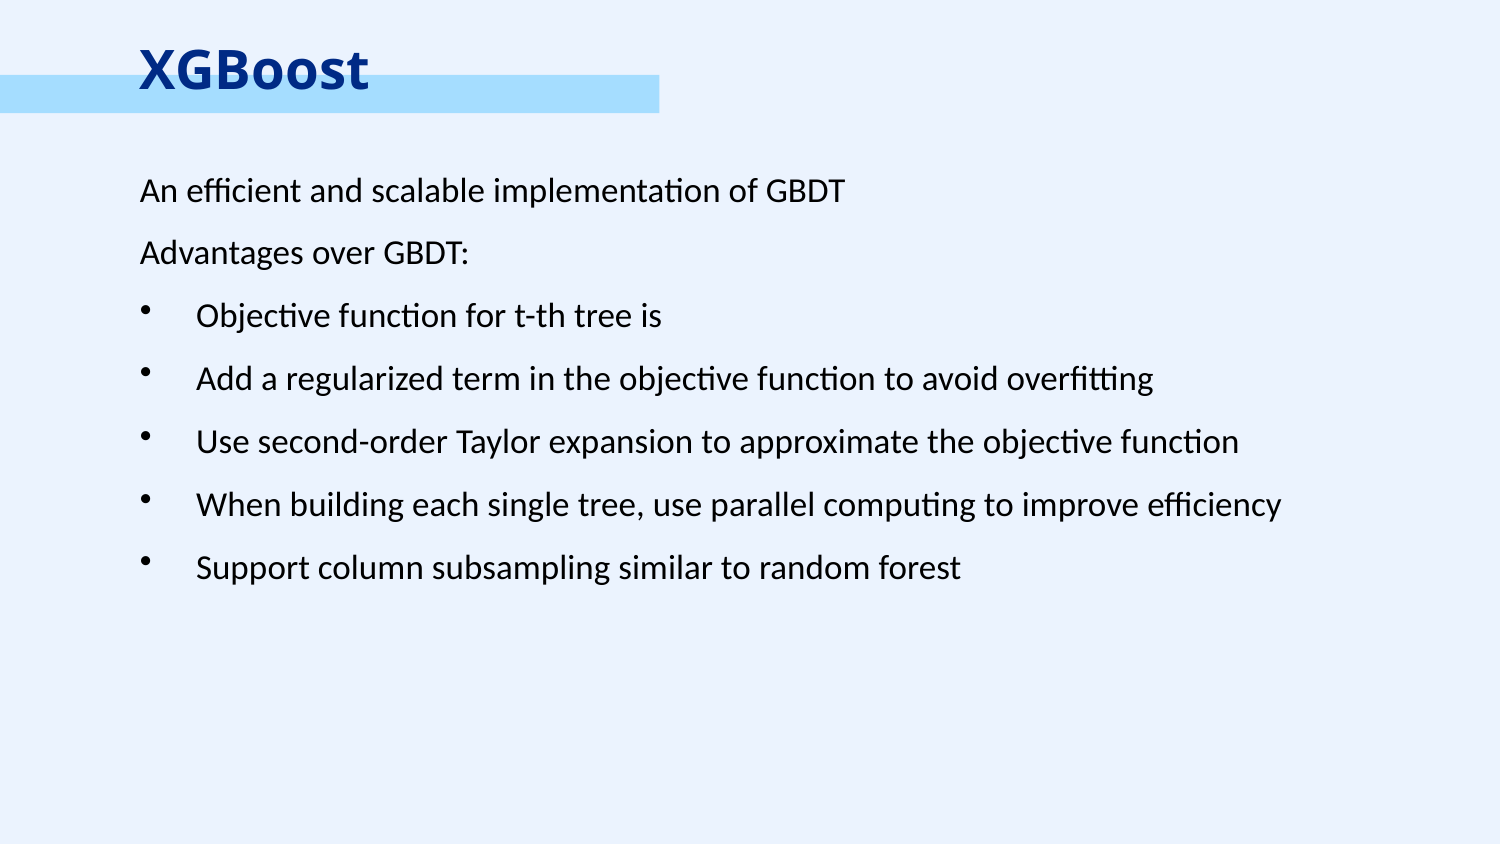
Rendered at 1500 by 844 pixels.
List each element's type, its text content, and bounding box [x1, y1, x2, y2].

text_box XGBoost [125, 22, 1459, 114]
text_box [0, 74, 125, 114]
